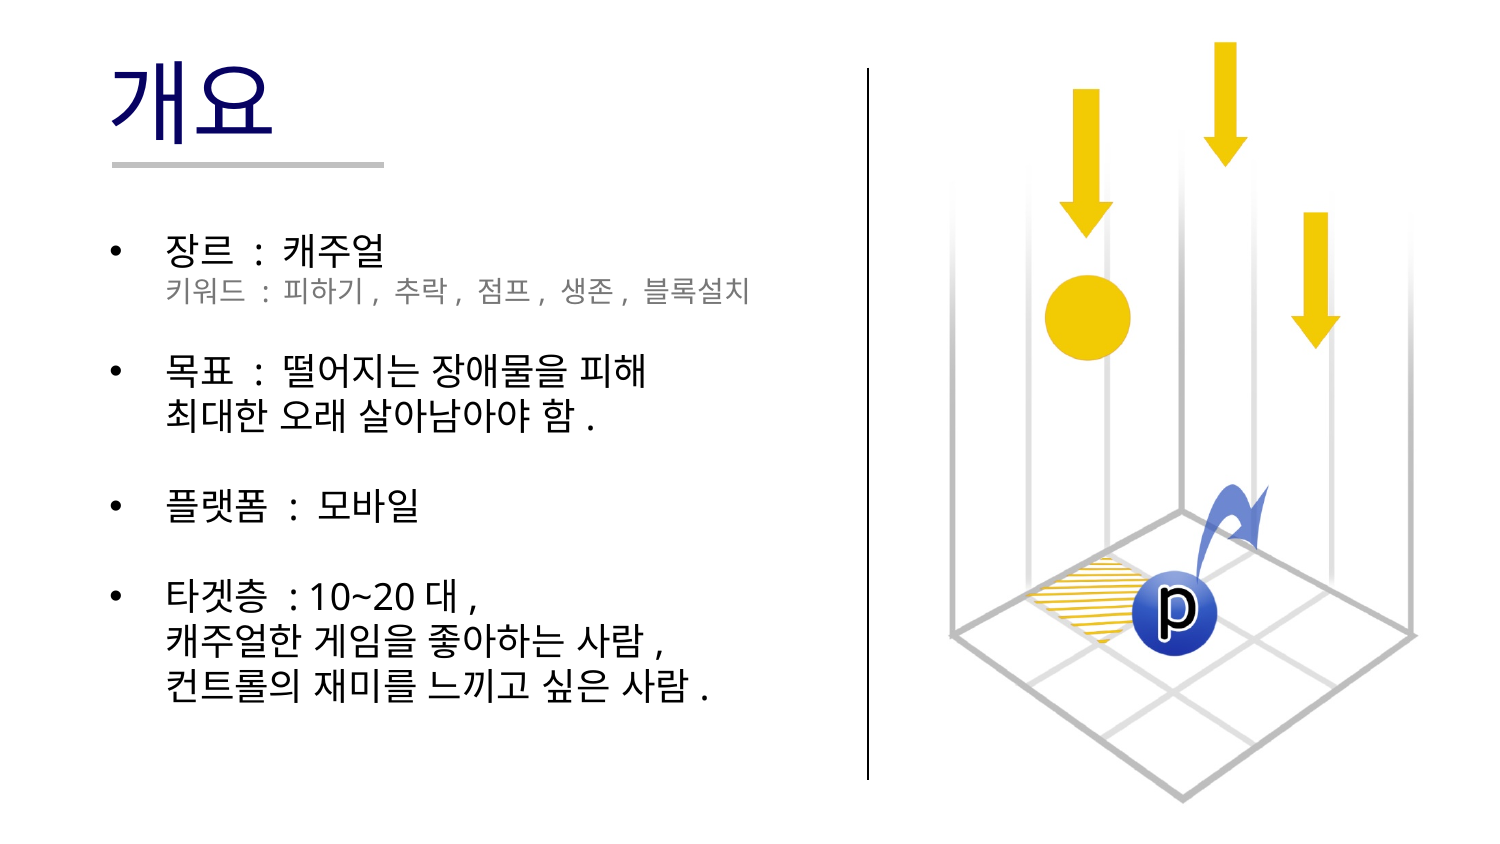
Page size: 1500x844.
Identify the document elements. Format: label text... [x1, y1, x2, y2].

text_box 개요 [93, 38, 292, 164]
text_box 장르 : 캐주얼 키워드 : 피하기, 추락, 점프, 생존, 블록설치 목표 : 떨어지는 장애물을 피해 최대한 오래 살아남아야 함. 플랫폼 : 모바일 타겟층 : 10~20대, 캐주얼한 게임을 좋아하는 사람, 컨트롤의 재미를 느끼고 싶은 사람. [94, 220, 767, 716]
picture [919, 24, 1447, 824]
